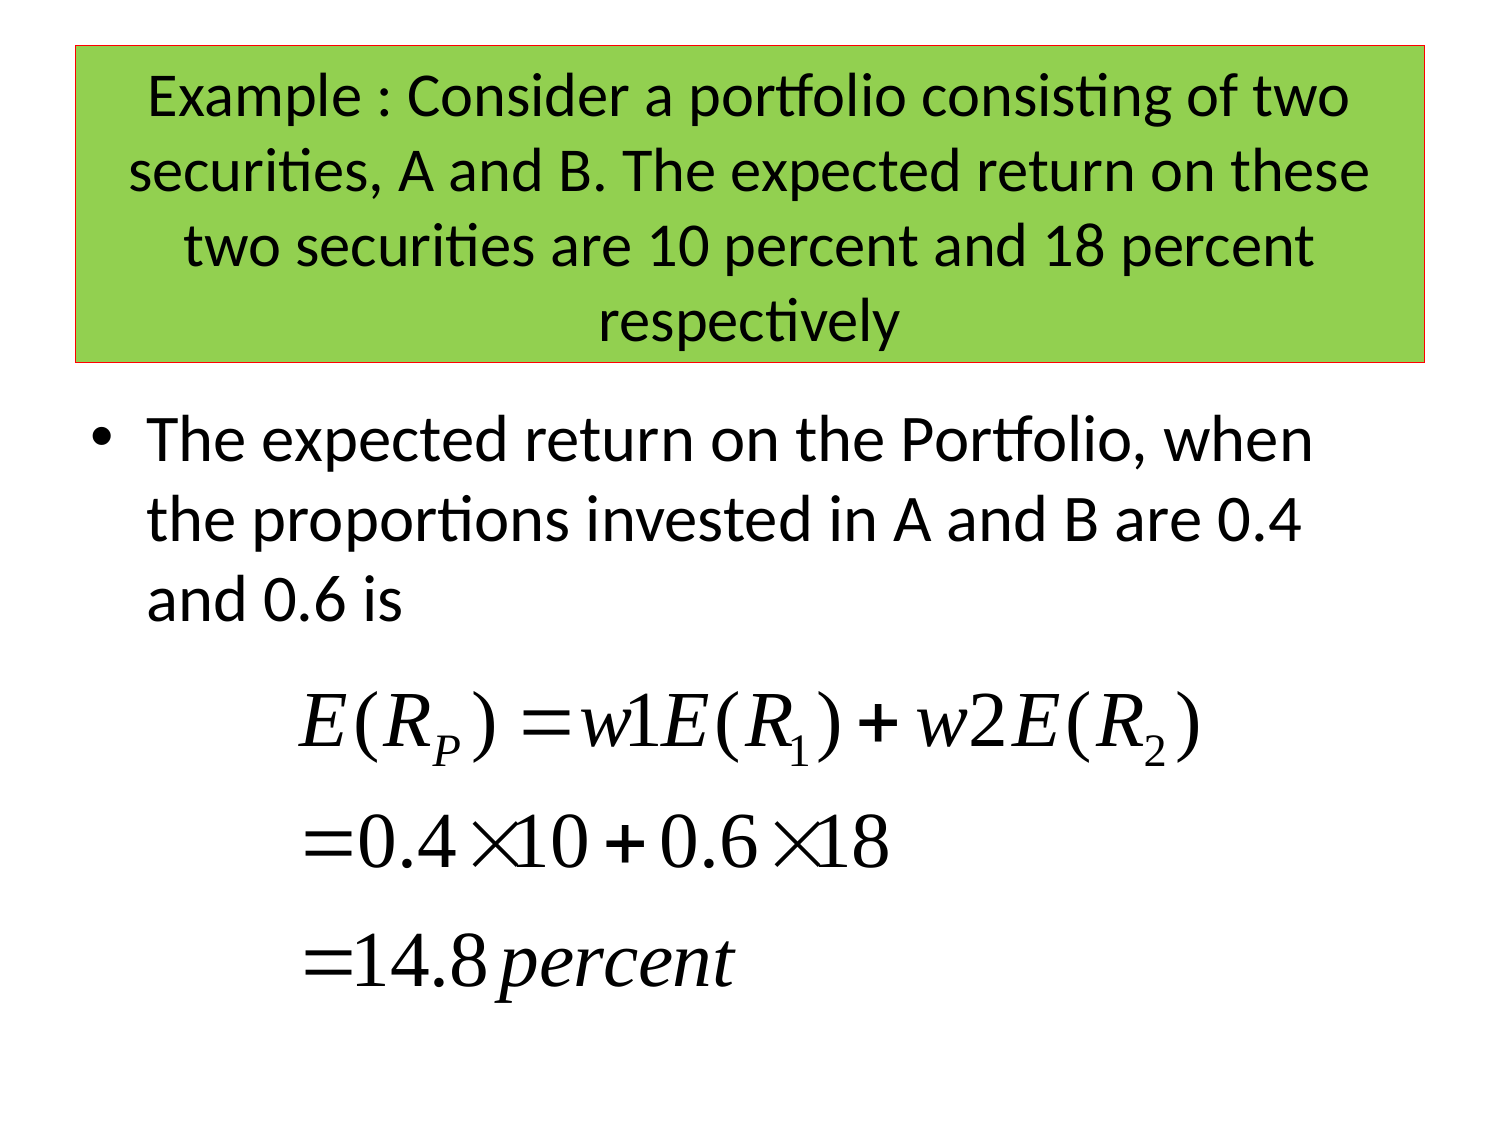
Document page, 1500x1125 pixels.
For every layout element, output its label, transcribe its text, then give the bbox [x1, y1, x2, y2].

title Example : Consider a portfolio consisting of two securities, A and B. The expected return on these two securities are 10 percent and 18 percent respectively [75, 45, 1425, 363]
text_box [284, 668, 1219, 1020]
list The expected return on the Portfolio, when the proportions invested in A and B are 0.4 and 0.6 is [75, 387, 1425, 1005]
